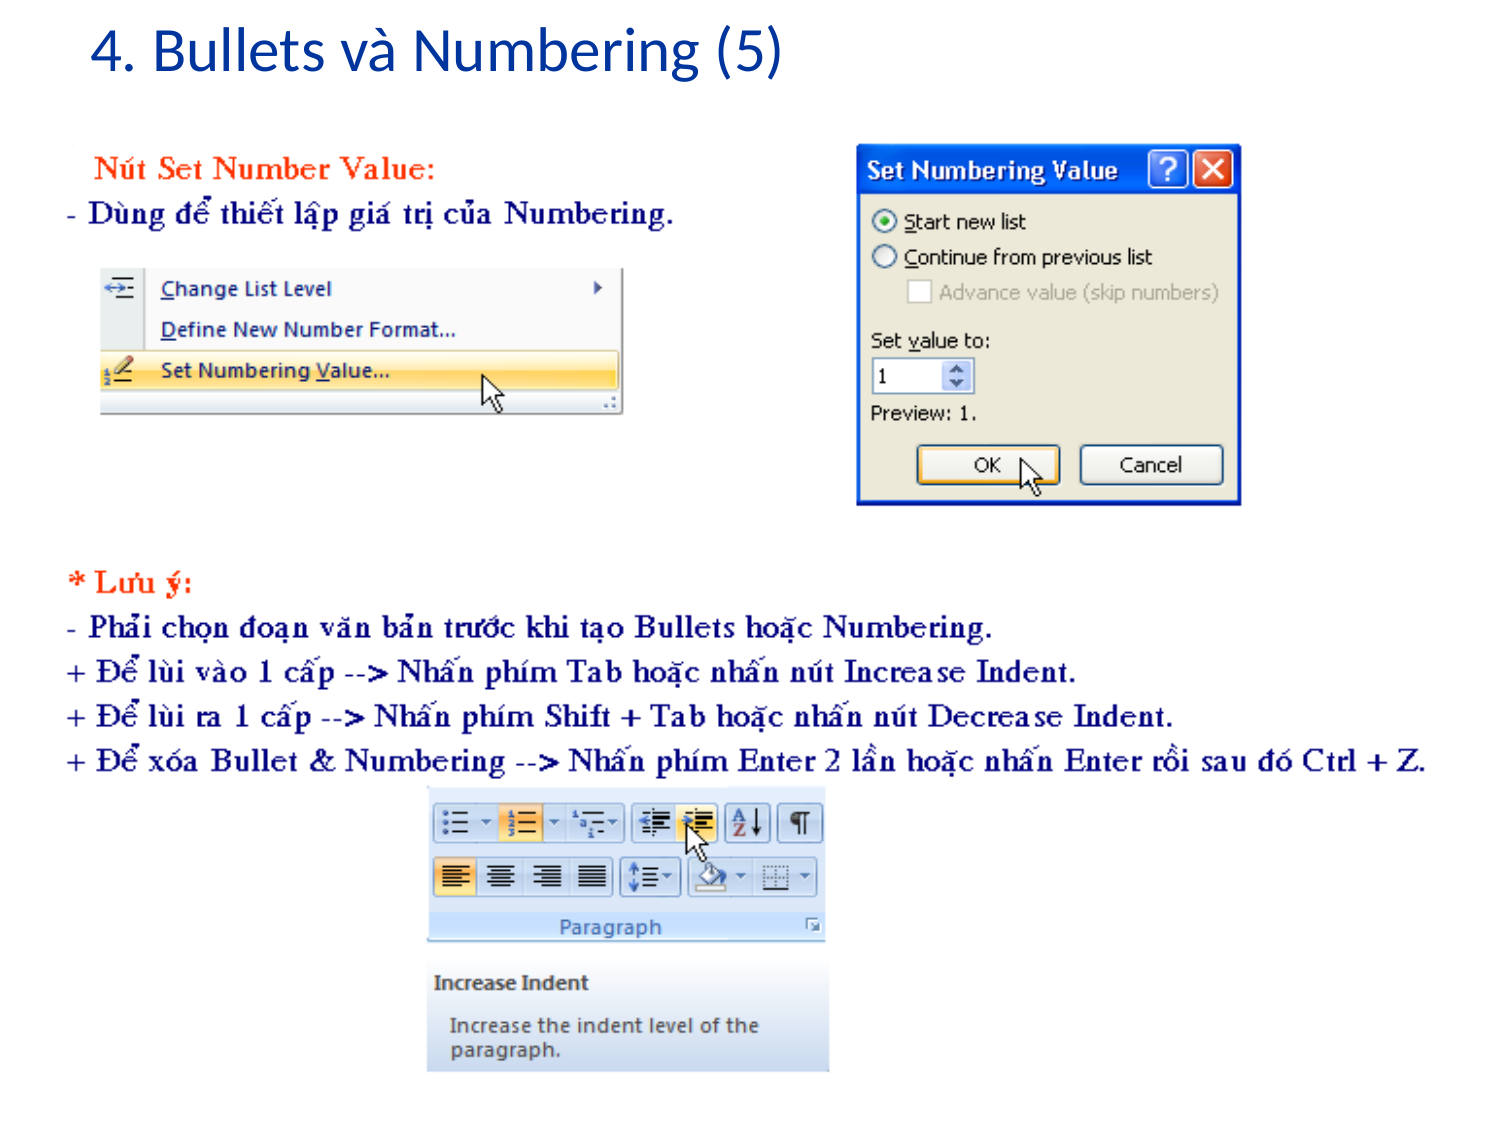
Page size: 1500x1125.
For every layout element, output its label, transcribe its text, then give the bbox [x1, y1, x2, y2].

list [62, 135, 1438, 1087]
title 4. Bullets và Numbering (5) [75, 0, 1425, 133]
